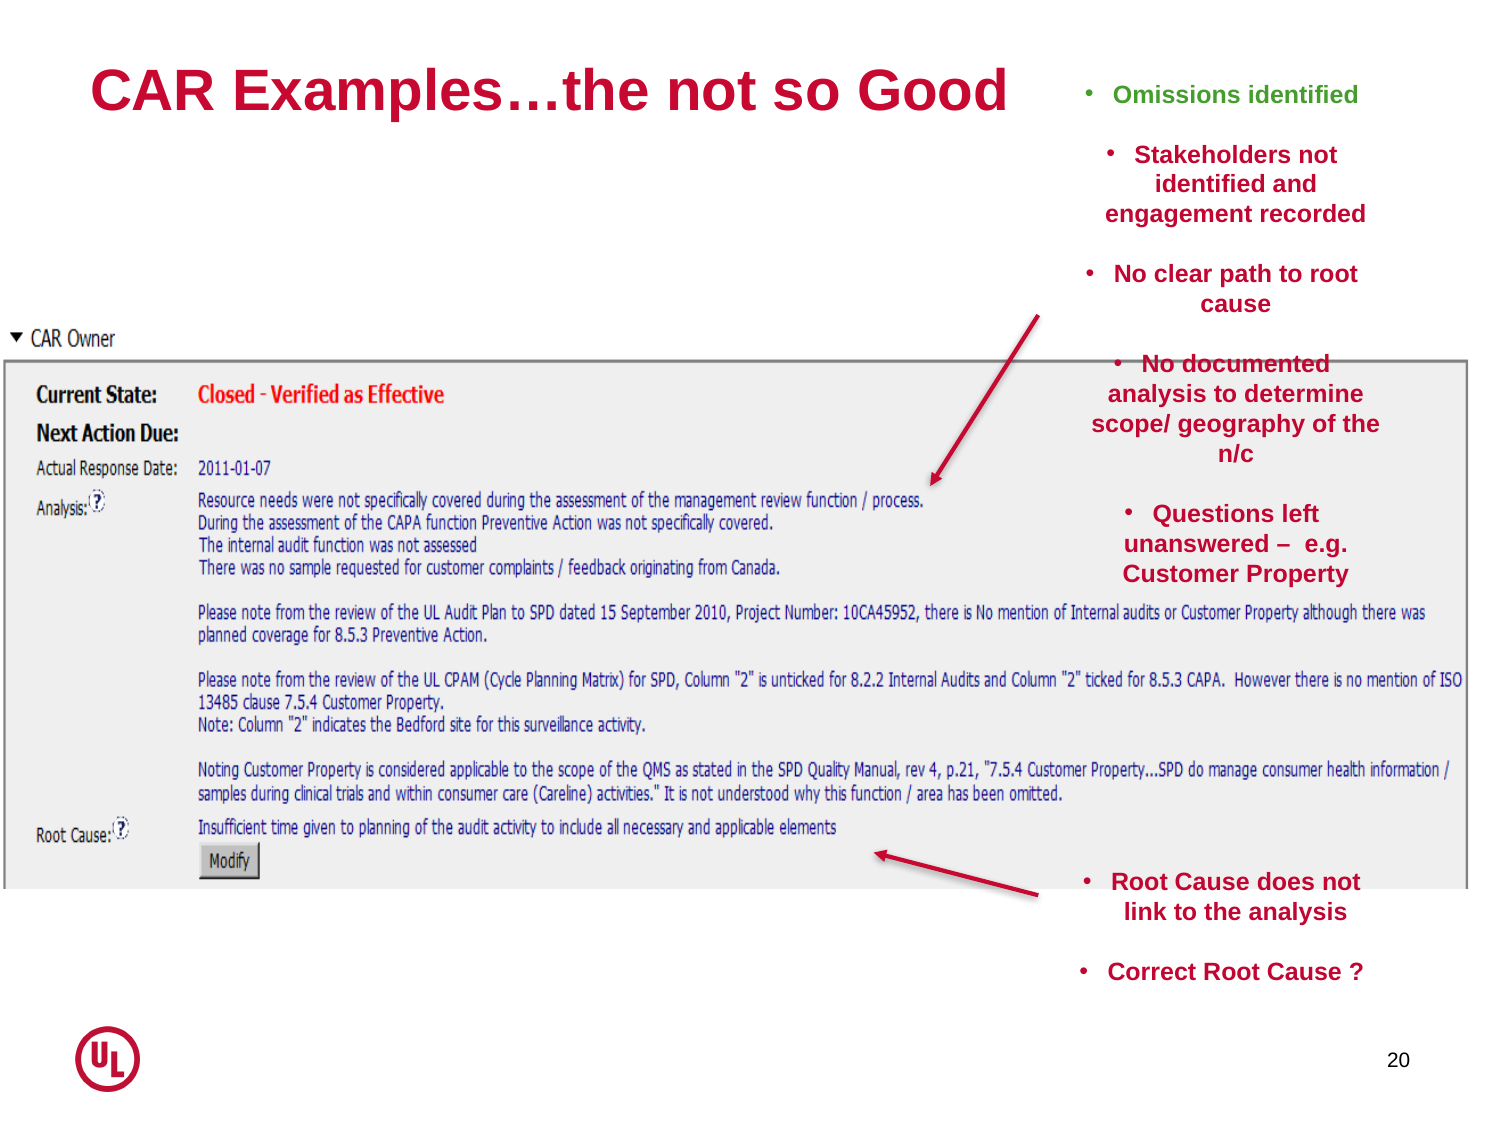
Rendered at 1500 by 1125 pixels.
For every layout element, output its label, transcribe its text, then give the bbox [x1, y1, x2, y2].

text_box Omissions identified Stakeholders not identified and engagement recorded No clear path to root cause No documented analysis to determine scope/ geography of the n/c Questions left unanswered – e.g. Customer Property [1047, 70, 1397, 313]
text_box Root Cause does not link to the analysis Correct Root Cause ? [1047, 898, 1397, 1023]
picture [75, 1026, 140, 1092]
picture [0, 314, 1500, 890]
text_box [873, 852, 1039, 896]
title CAR Examples…the not so Good [75, 45, 1425, 233]
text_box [929, 314, 1039, 487]
slide_number 20 [1319, 1029, 1425, 1090]
